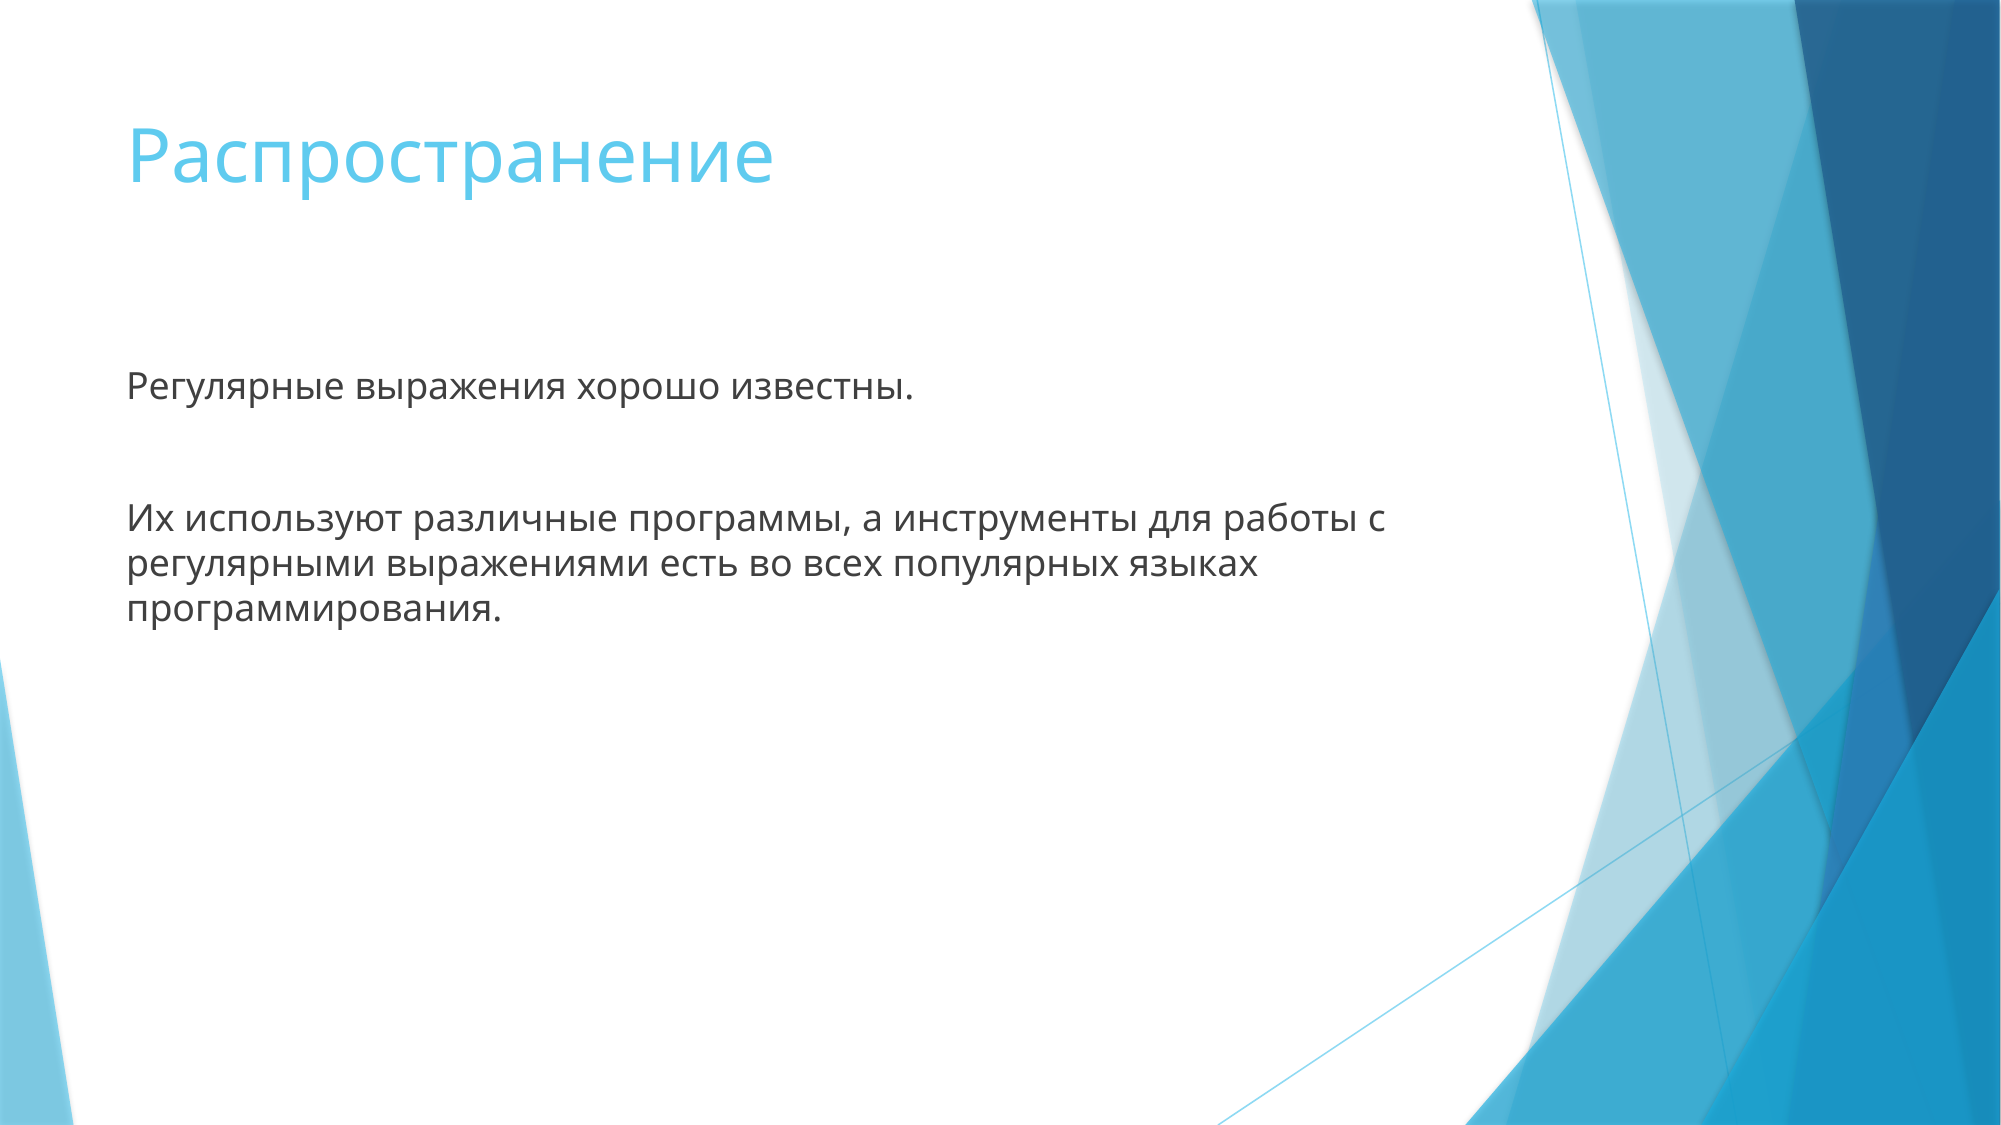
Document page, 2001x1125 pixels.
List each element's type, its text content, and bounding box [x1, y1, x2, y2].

list Регулярные выражения хорошо известны. Их используют различные программы, а инструменты для работы с регулярными выражениями есть во всех популярных языках программирования. [111, 354, 1522, 992]
title Распространение [111, 99, 1522, 317]
